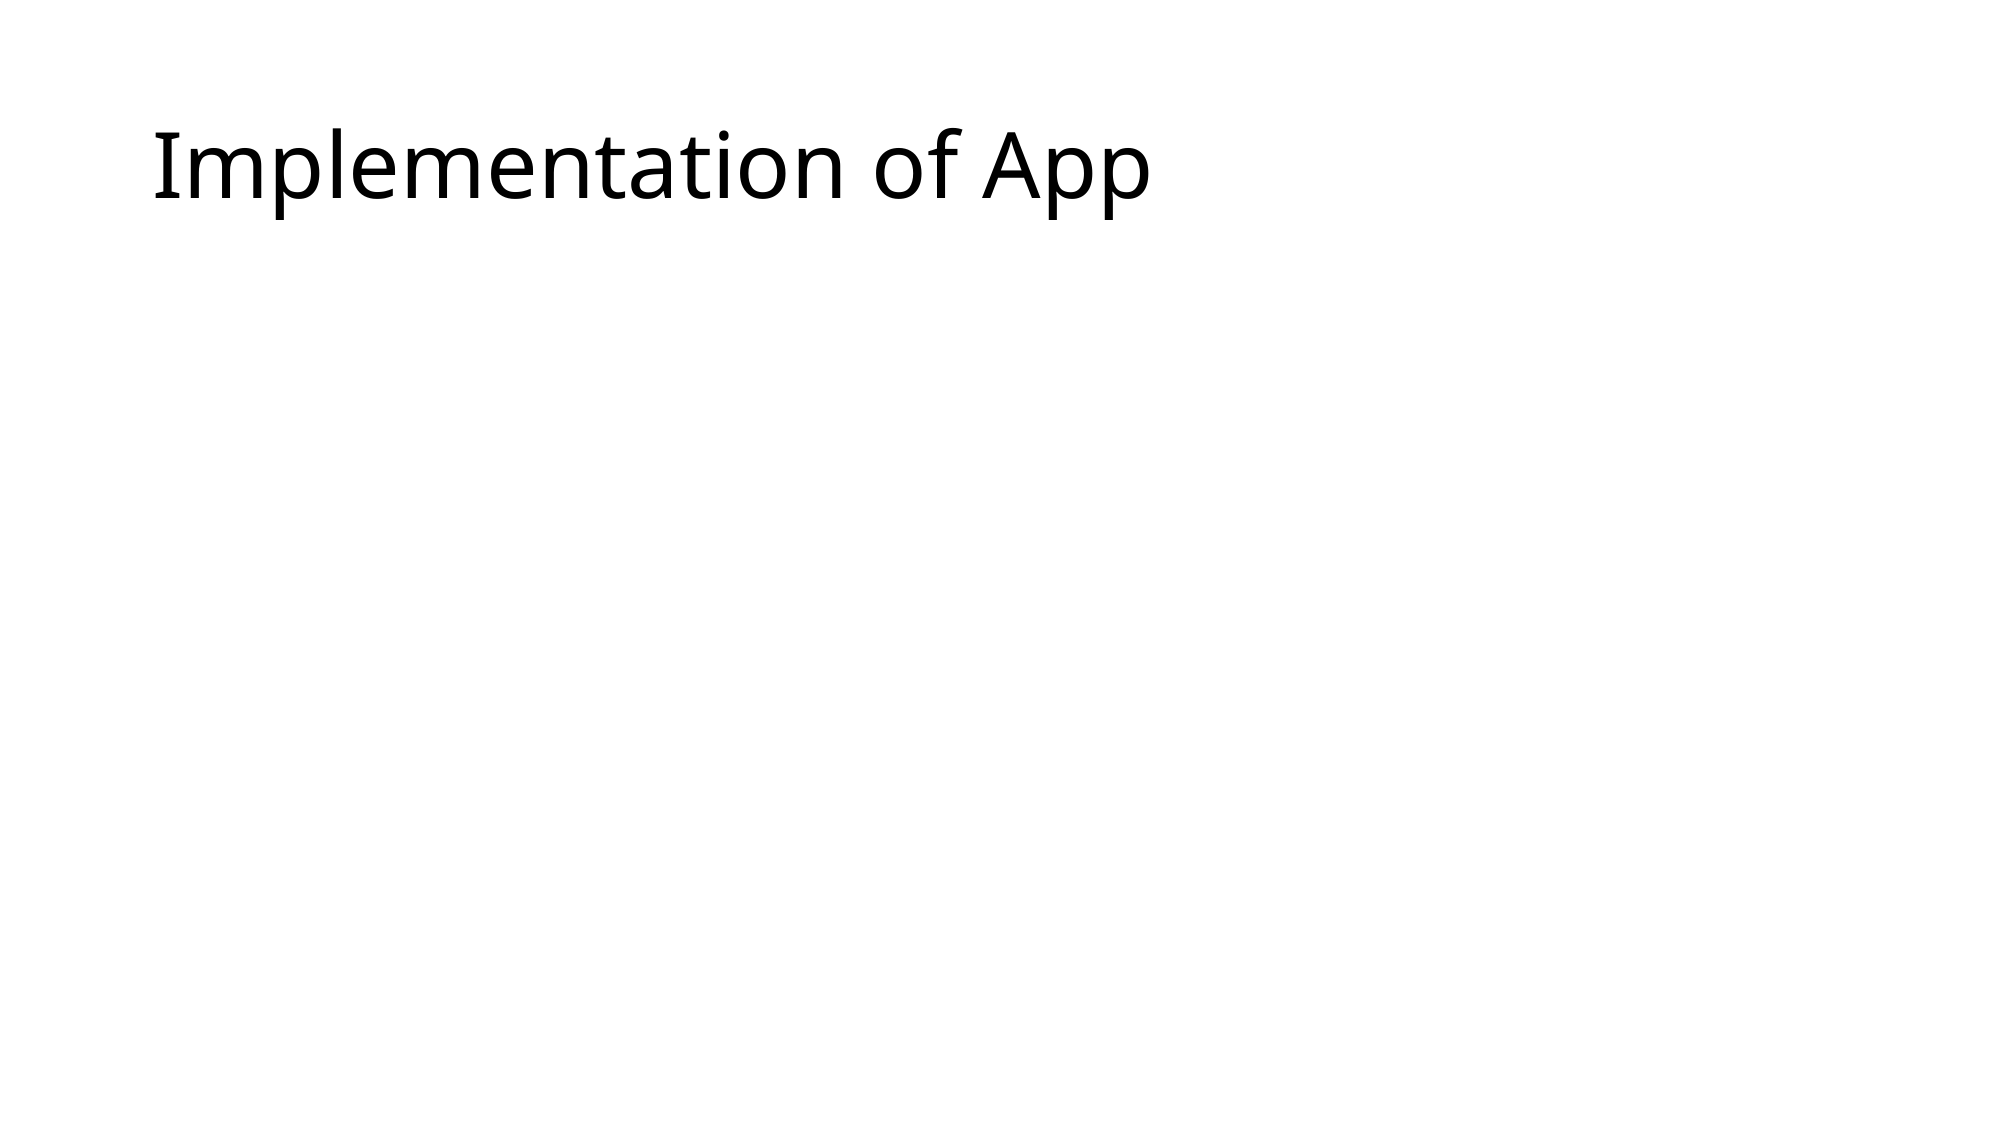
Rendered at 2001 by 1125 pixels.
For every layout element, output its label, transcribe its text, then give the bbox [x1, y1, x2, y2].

title Implementation of App [137, 59, 1863, 278]
